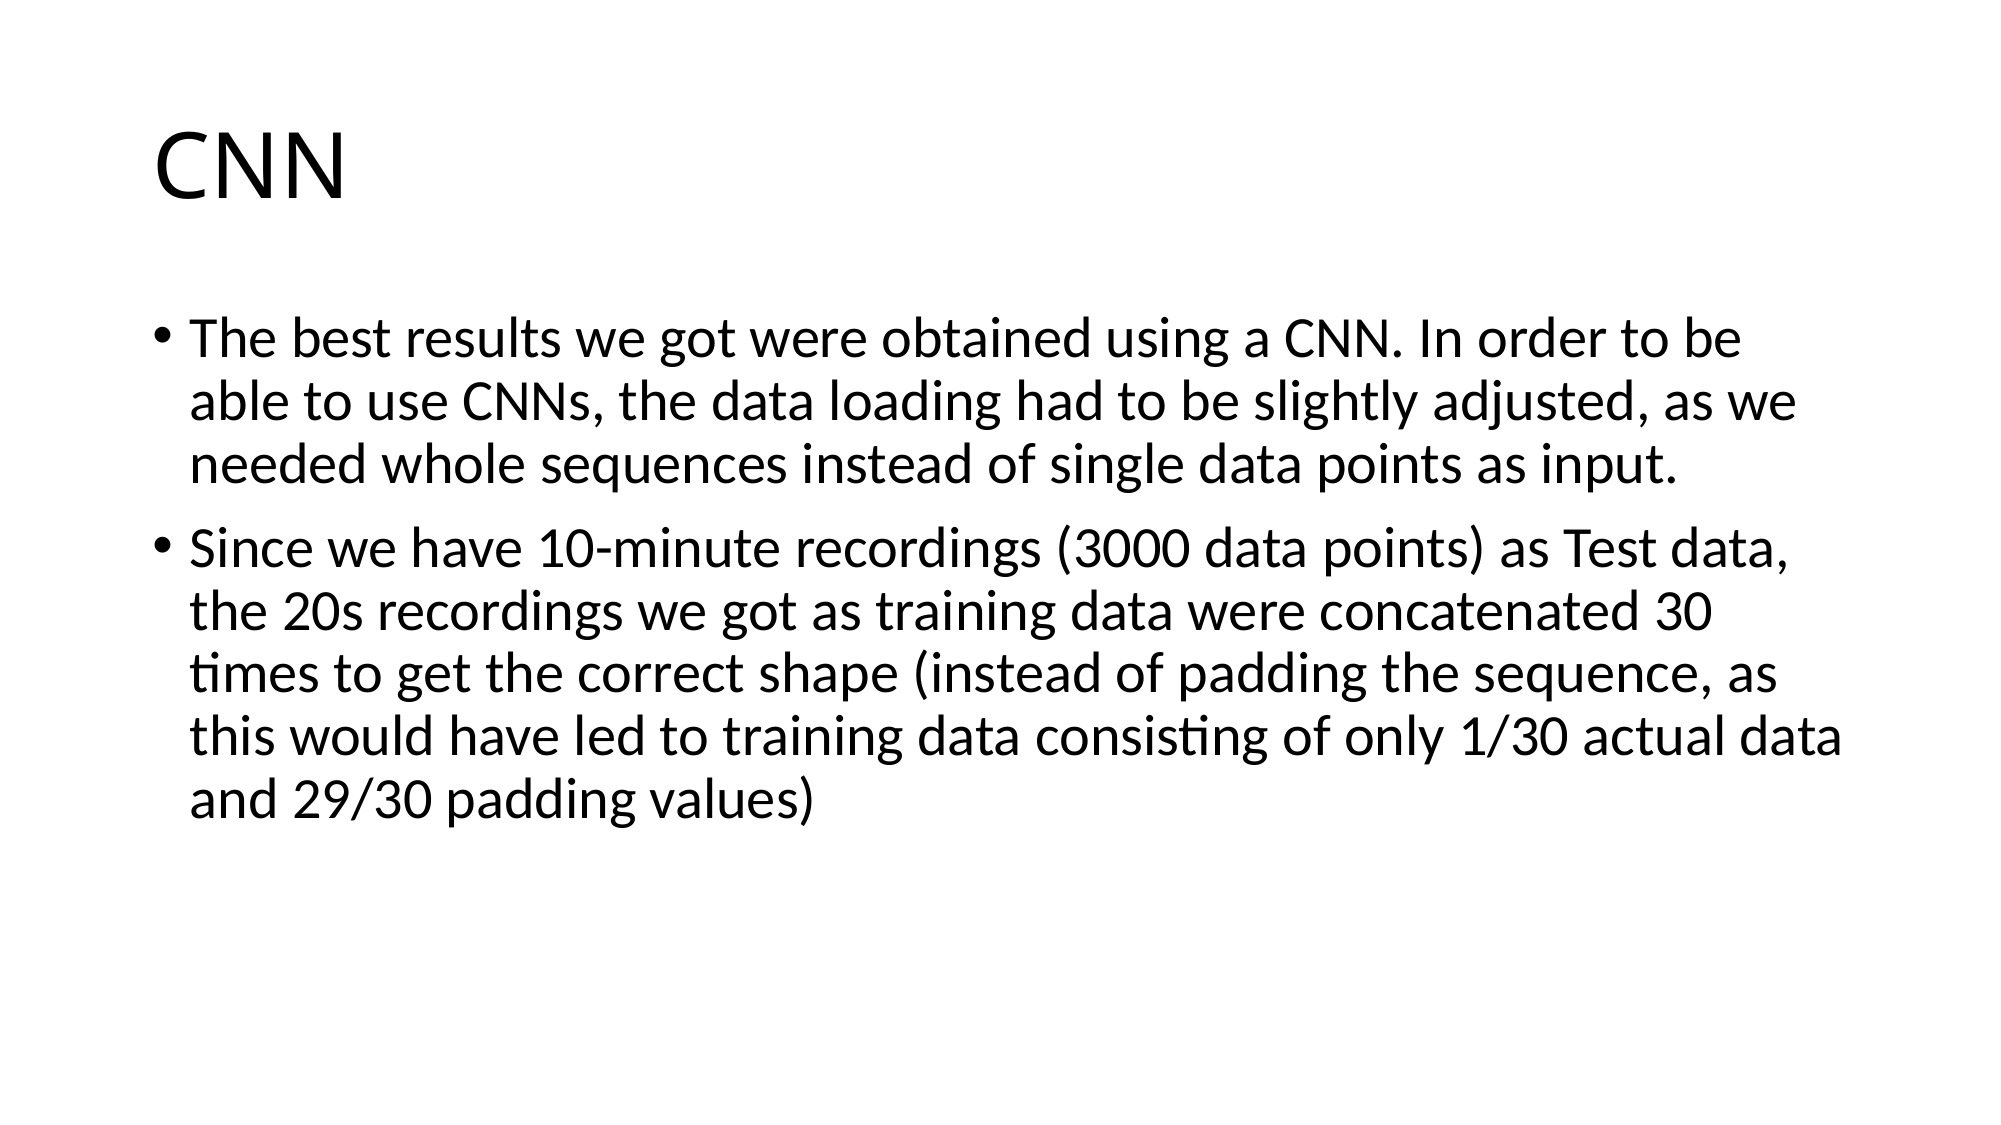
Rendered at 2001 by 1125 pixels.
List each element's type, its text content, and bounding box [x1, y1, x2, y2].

title CNN [137, 59, 1863, 278]
list The best results we got were obtained using a CNN. In order to be able to use CNNs, the data loading had to be slightly adjusted, as we needed whole sequences instead of single data points as input. Since we have 10-minute recordings (3000 data points) as Test data, the 20s recordings we got as training data were concatenated 30 times to get the correct shape (instead of padding the sequence, as this would have led to training data consisting of only 1/30 actual data and 29/30 padding values) [137, 299, 1863, 1014]
